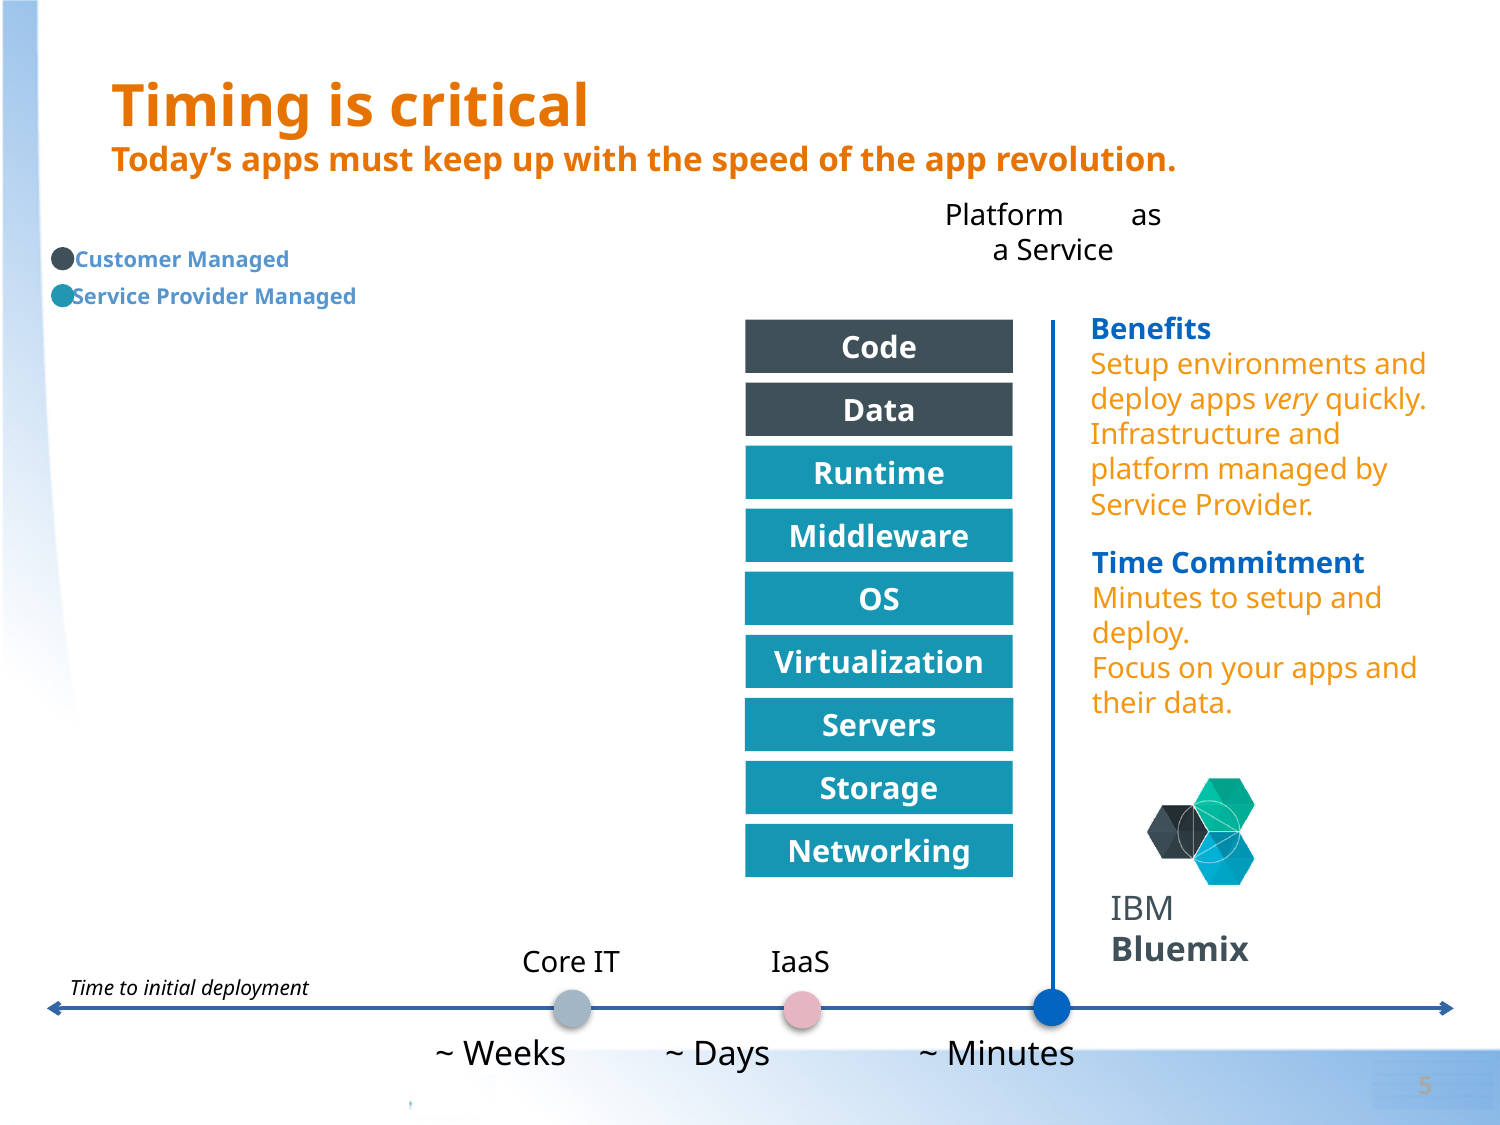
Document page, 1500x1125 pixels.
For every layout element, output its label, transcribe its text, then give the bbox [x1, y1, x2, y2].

text_box [46, 1001, 69, 1016]
text_box Platform as a Service [938, 190, 1169, 272]
text_box [1076, 1001, 1454, 1016]
text_box ~ Days [665, 1031, 931, 1116]
text_box ~ Minutes [931, 1031, 1184, 1116]
text_box [555, 1017, 589, 1028]
text_box Time to initial deployment [69, 974, 532, 1059]
slide_number 5 [1394, 1058, 1500, 1112]
text_box IaaS [744, 927, 857, 994]
text_box [783, 994, 822, 1029]
text_box ~ Weeks [435, 1031, 665, 1116]
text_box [50, 258, 366, 333]
text_box Time Commitment Minutes to setup and deploy. Focus on your apps and their data. [1091, 543, 1464, 721]
title Timing is critical Today’s apps must keep up with the speed of the app revolution. [96, 90, 1472, 186]
text_box [1033, 988, 1071, 1027]
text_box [50, 221, 302, 258]
picture [0, 0, 1500, 1125]
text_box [744, 319, 1014, 878]
text_box IBM Bluemix [1104, 881, 1315, 974]
text_box Core IT [474, 904, 667, 1017]
text_box Benefits Setup environments and deploy apps very quickly. Infrastructure and platform managed by Service Provider. [1090, 309, 1452, 521]
